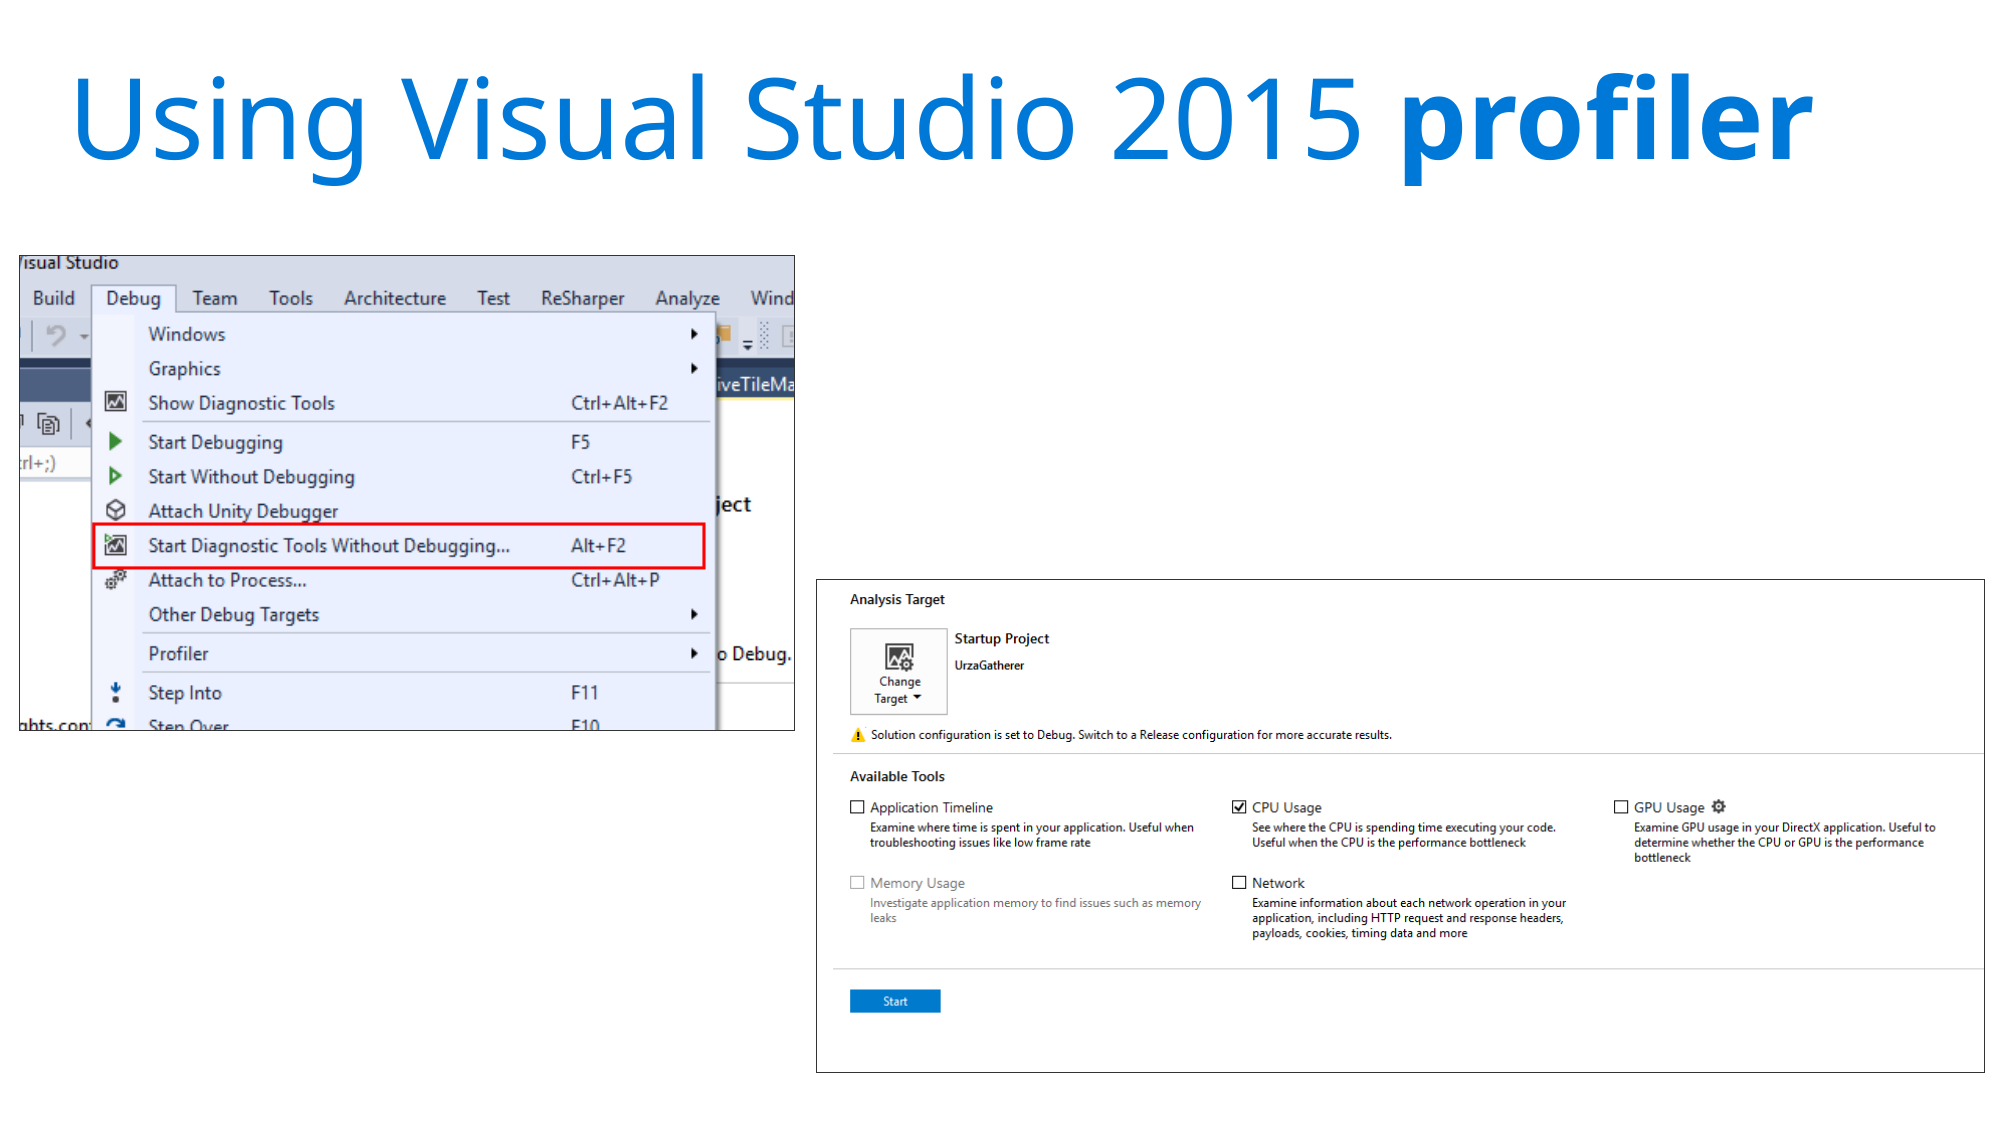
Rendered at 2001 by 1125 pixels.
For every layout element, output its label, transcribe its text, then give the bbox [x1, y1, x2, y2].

title Using Visual Studio 2015 profiler [44, 47, 1957, 196]
picture [816, 579, 1986, 1074]
picture [18, 255, 795, 731]
